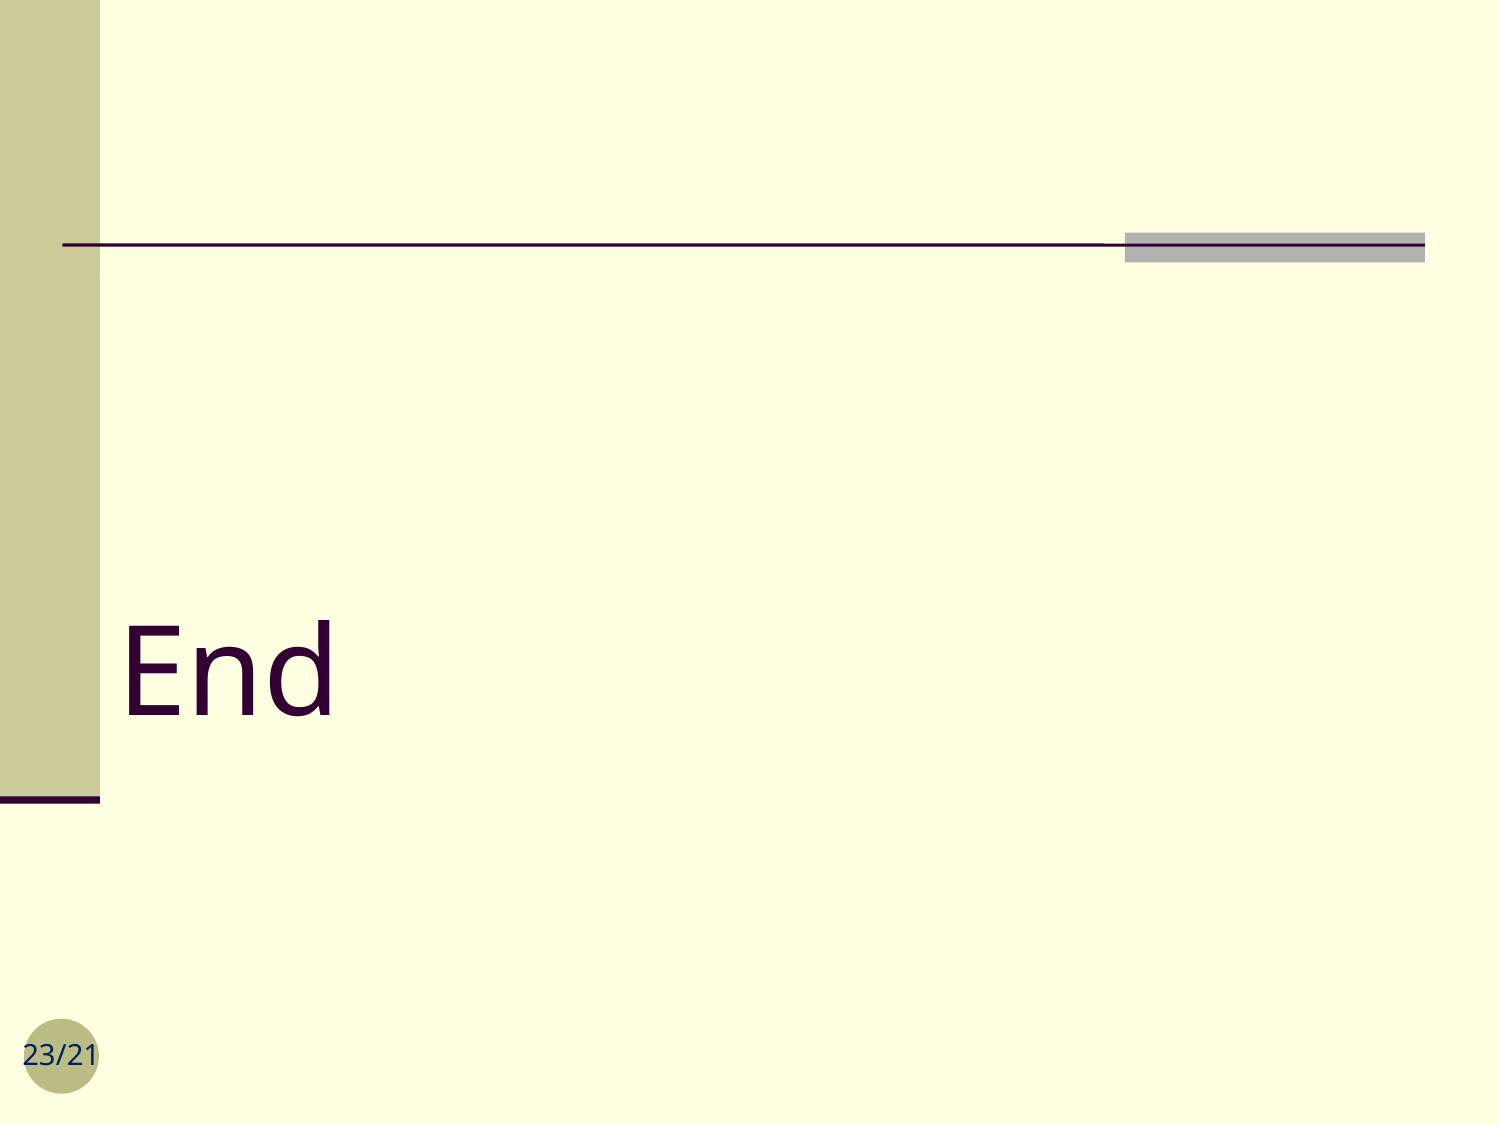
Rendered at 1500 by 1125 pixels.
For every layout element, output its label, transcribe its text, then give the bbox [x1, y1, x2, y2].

title End [102, 280, 1397, 749]
